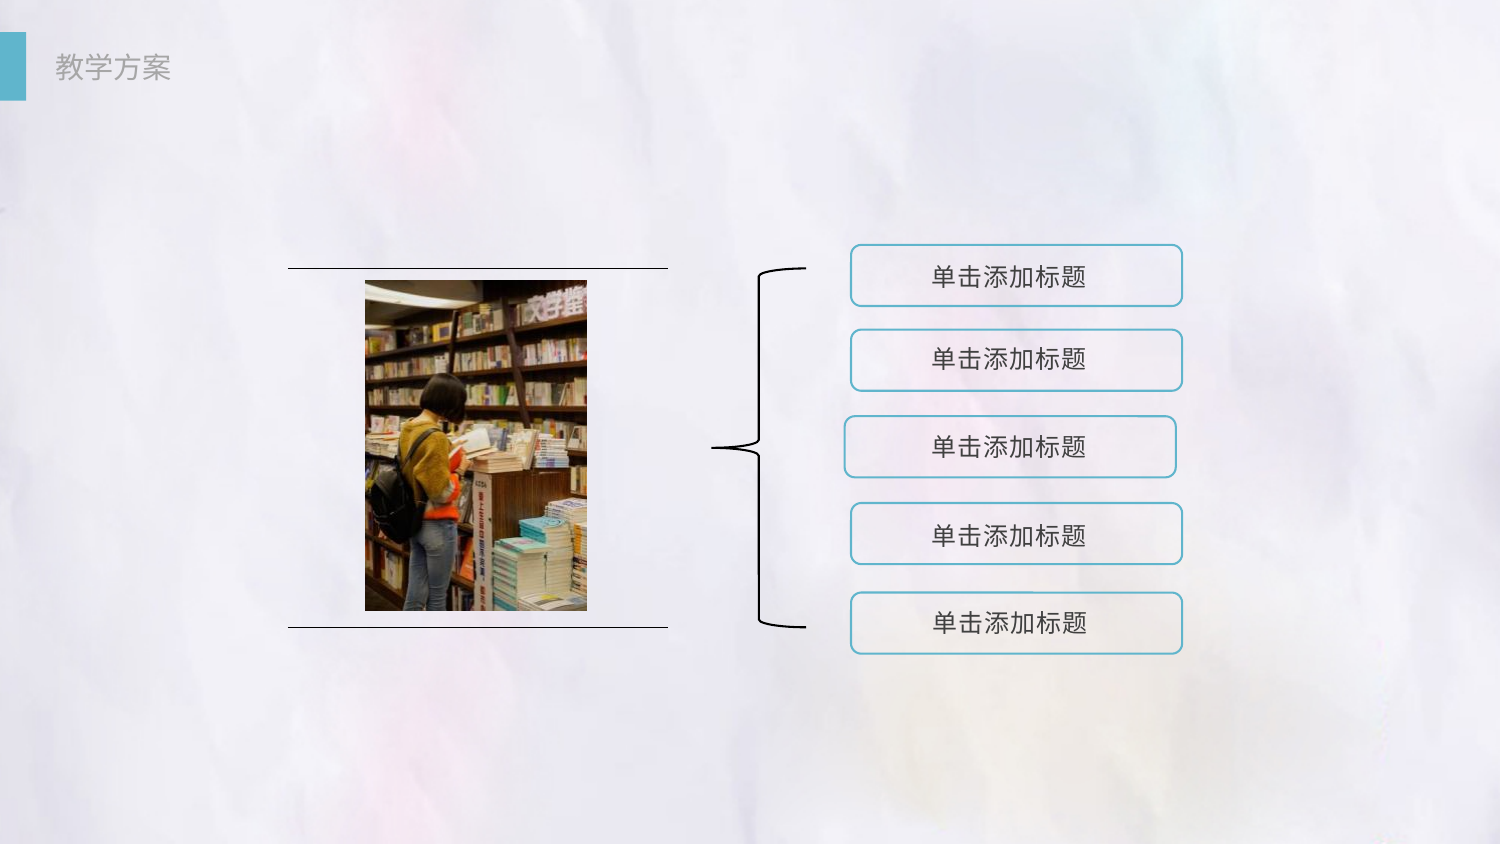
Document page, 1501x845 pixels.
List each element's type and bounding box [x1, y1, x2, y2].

text_box [711, 267, 807, 628]
text_box [851, 592, 1183, 654]
text_box [851, 244, 1183, 306]
text_box [851, 503, 1183, 565]
text_box [844, 416, 1176, 478]
text_box [851, 329, 1183, 391]
picture [0, 0, 1500, 844]
